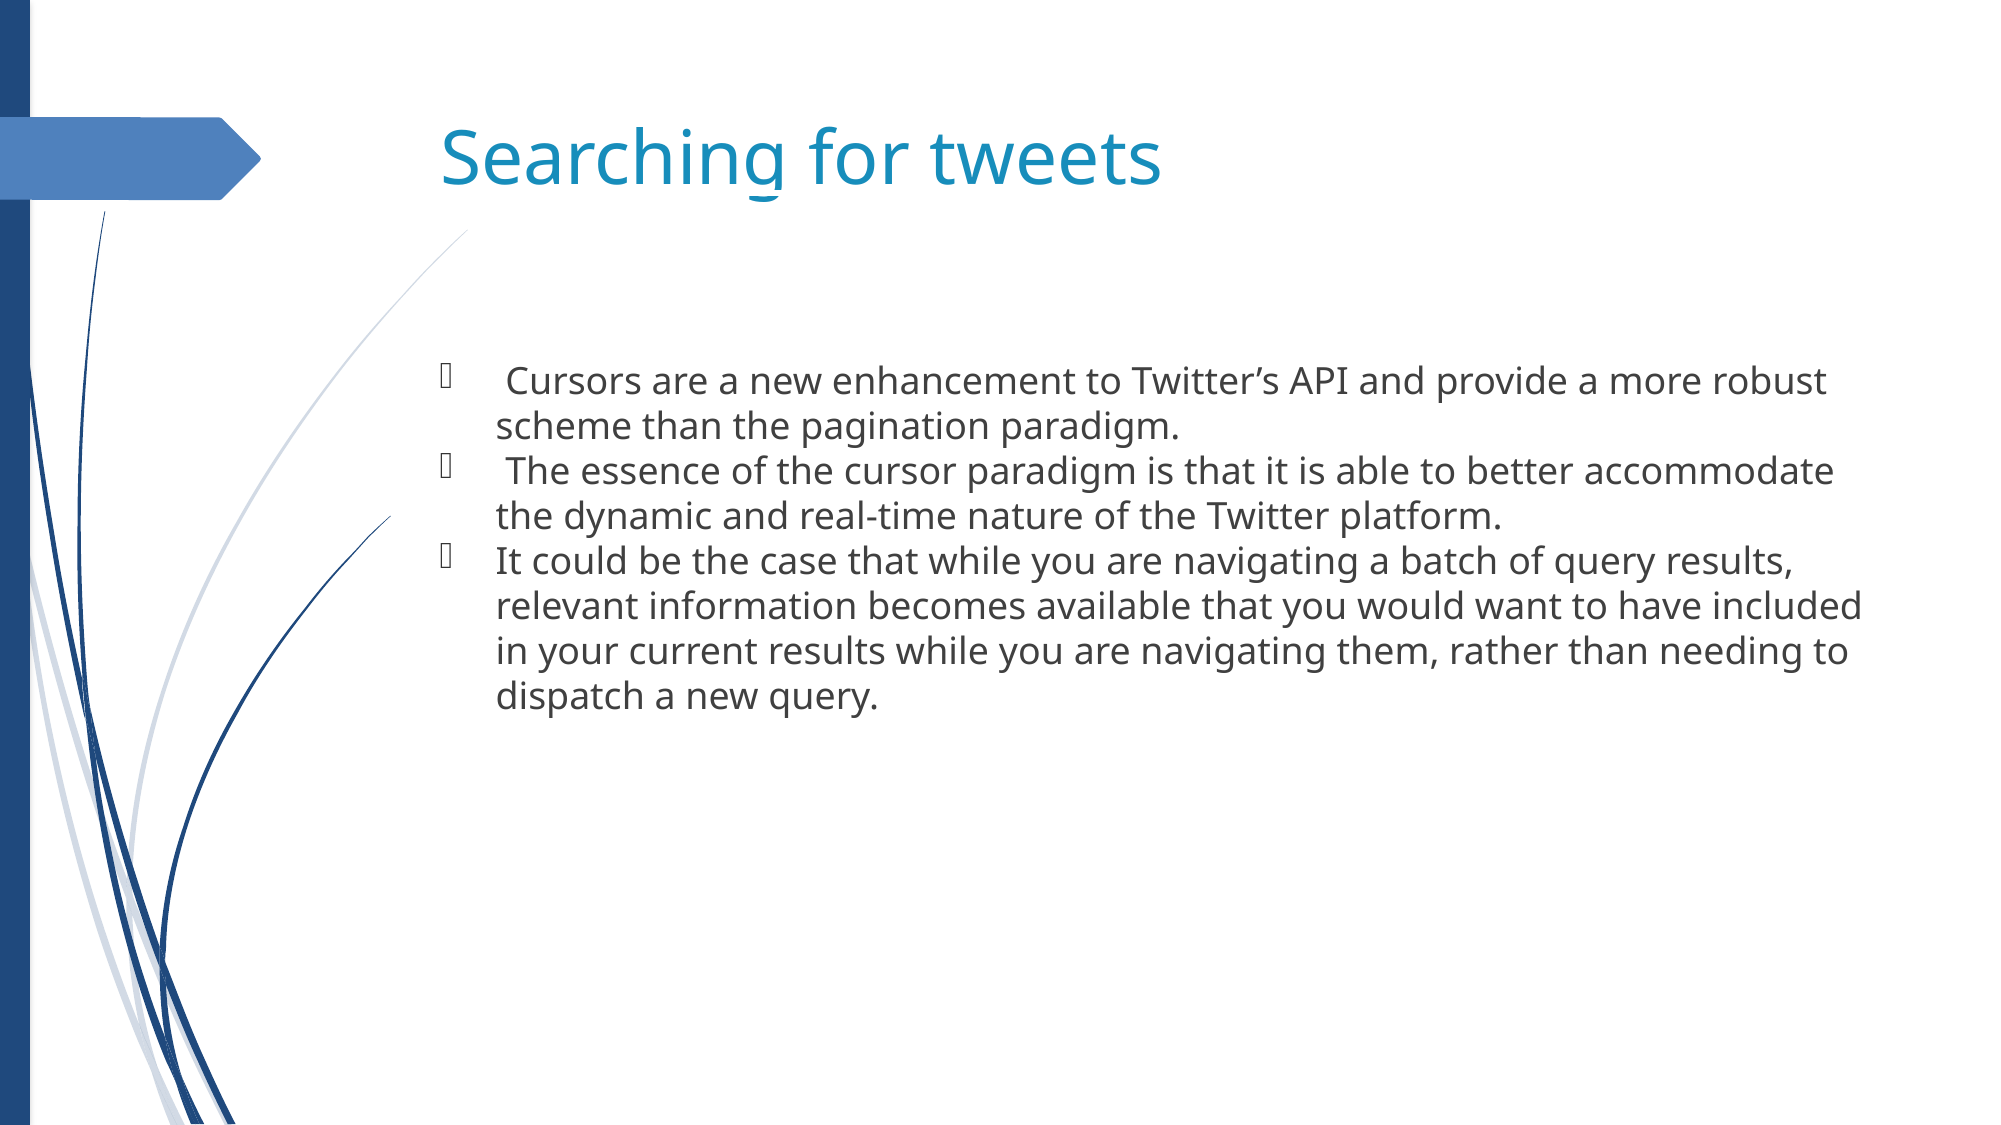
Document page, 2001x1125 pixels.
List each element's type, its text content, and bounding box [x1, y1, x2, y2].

text_box Searching for tweets [425, 102, 1888, 313]
text_box Cursors are a new enhancement to Twitter’s API and provide a more robust scheme than the pagination paradigm. The essence of the cursor paradigm is that it is able to better accommodate the dynamic and real-time nature of the Twitter platform. It could be the case that while you are navigating a batch of query results, relevant information becomes available that you would want to have included in your current results while you are navigating them, rather than needing to dispatch a new query. [424, 349, 1888, 970]
